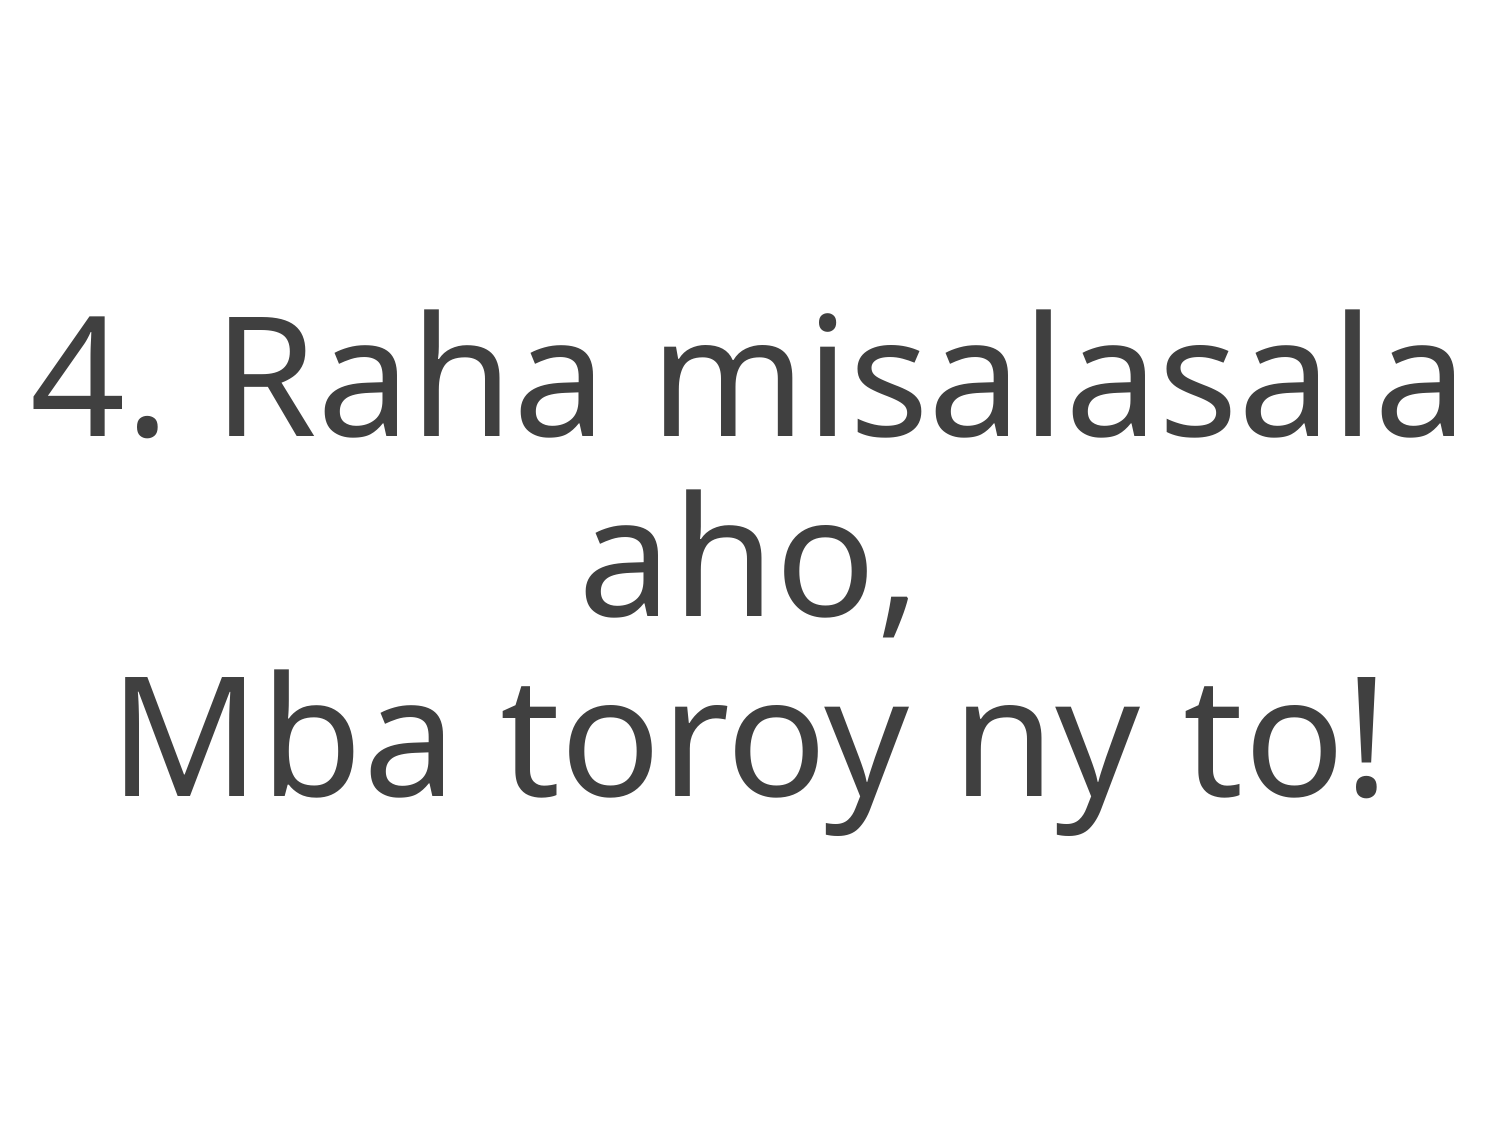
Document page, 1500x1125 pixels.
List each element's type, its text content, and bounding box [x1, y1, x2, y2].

title 4. Raha misalasala aho, Mba toroy ny to! [0, 453, 1500, 672]
